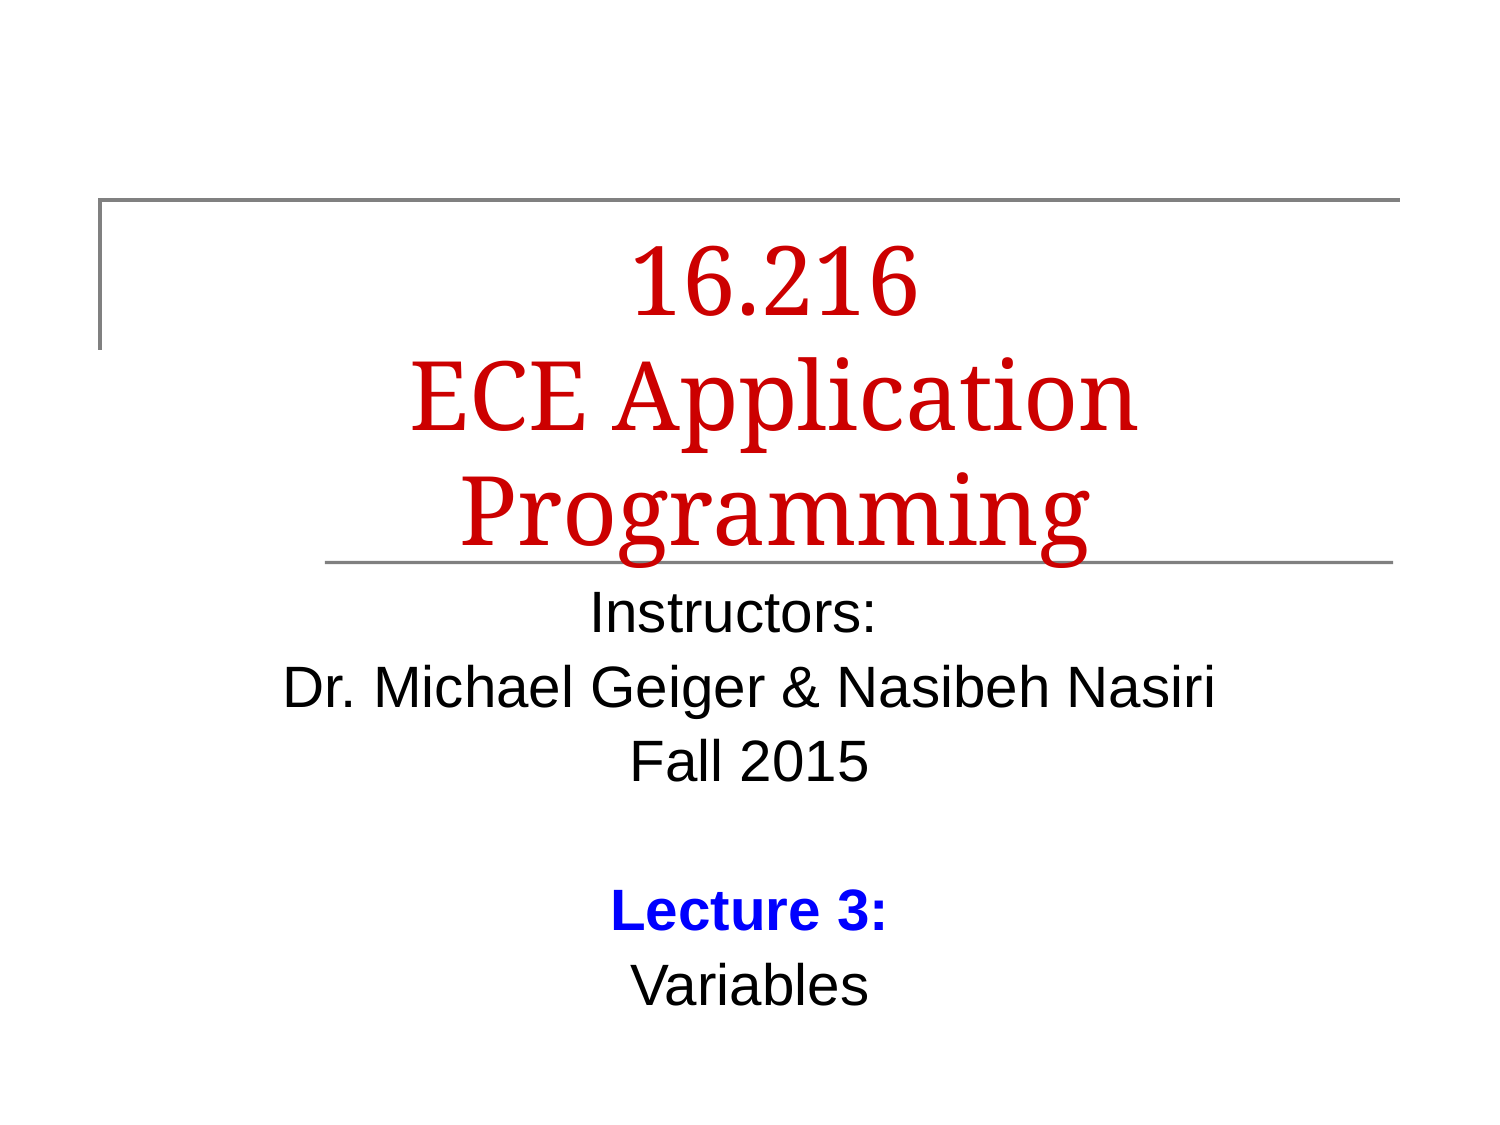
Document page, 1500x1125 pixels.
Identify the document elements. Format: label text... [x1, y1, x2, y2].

subtitle Instructors: Dr. Michael Geiger & Nasibeh Nasiri Fall 2015 Lecture 3: Variables [0, 575, 1500, 1075]
title 16.216 ECE Application Programming [150, 212, 1401, 563]
